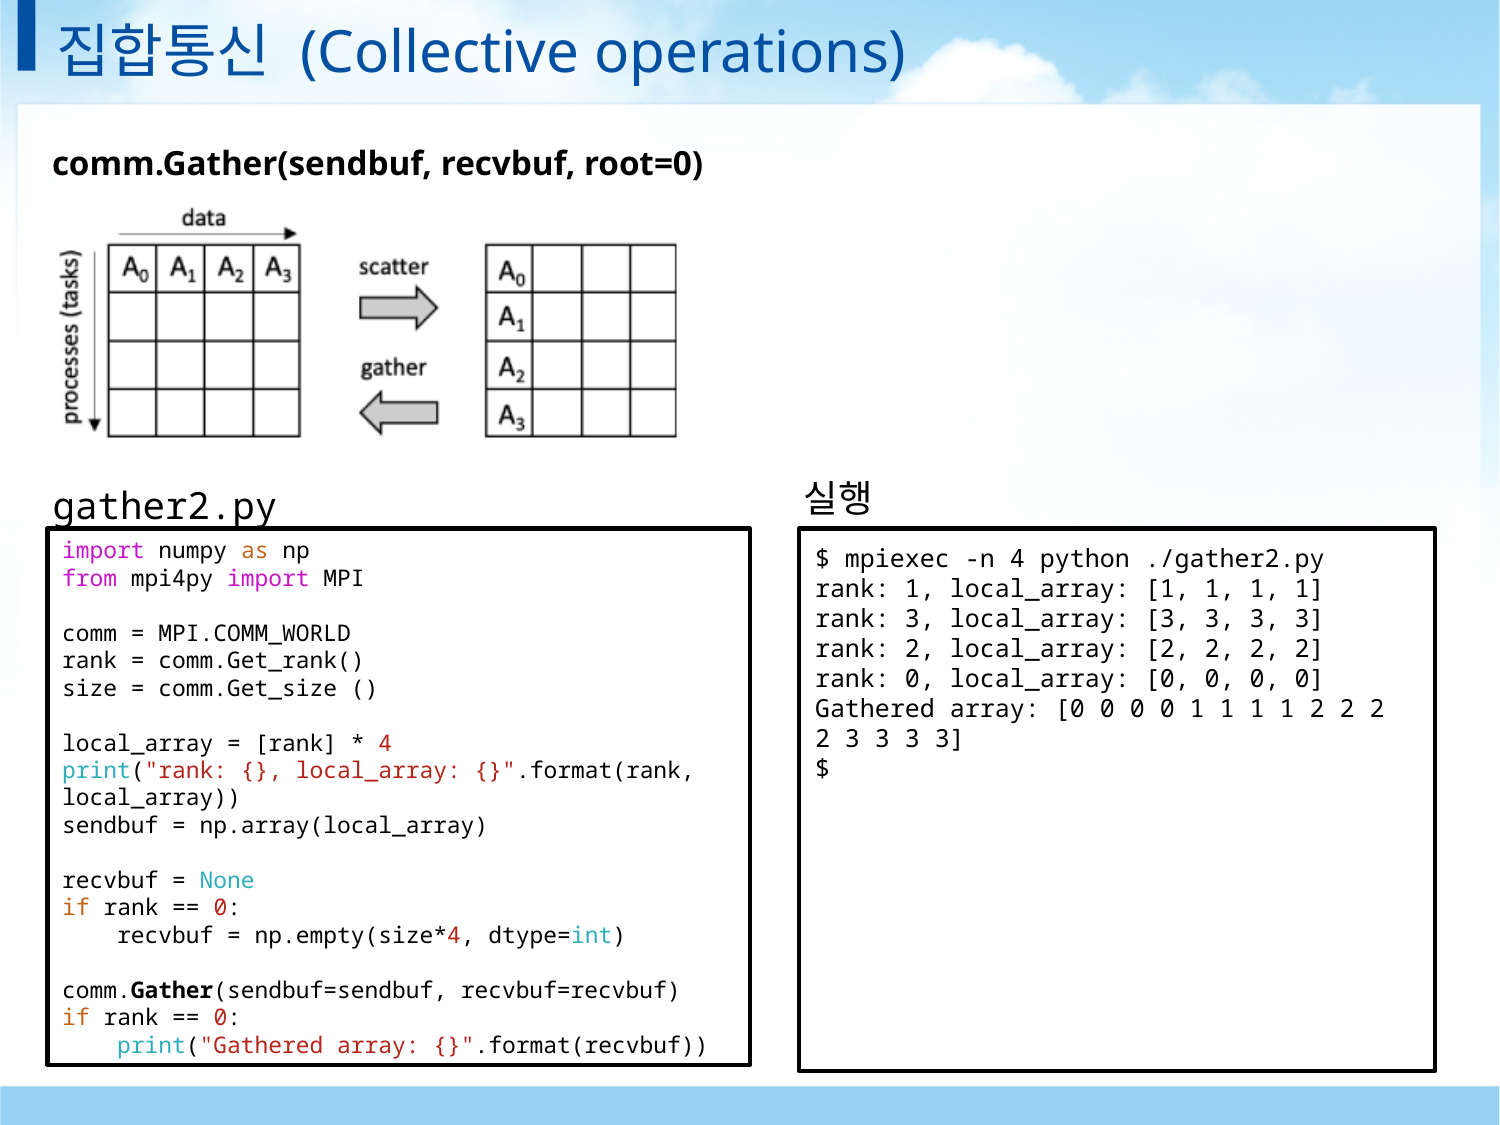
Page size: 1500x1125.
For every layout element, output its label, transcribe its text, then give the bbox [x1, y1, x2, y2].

text_box comm.Gather(sendbuf, recvbuf, root=0) [37, 135, 799, 190]
text_box import numpy as np from mpi4py import MPI comm = MPI.COMM_WORLD rank = comm.Get_rank() size = comm.Get_size () local_array = [rank] * 4 print("rank: {}, local_array: {}".format(rank, local_array)) sendbuf = np.array(local_array) recvbuf = None if rank == 0: recvbuf = np.empty(size*4, dtype=int) comm.Gather(sendbuf=sendbuf, recvbuf=recvbuf) if rank == 0: print("Gathered array: {}".format(recvbuf)) [45, 526, 752, 1067]
text_box $ mpiexec -n 4 python ./gather2.py rank: 1, local_array: [1, 1, 1, 1] rank: 3, local_array: [3, 3, 3, 3] rank: 2, local_array: [2, 2, 2, 2] rank: 0, local_array: [0, 0, 0, 0] Gathered array: [0 0 0 0 1 1 1 1 2 2 2 2 3 3 3 3] $ [800, 535, 1424, 790]
text_box [797, 526, 1437, 1073]
text_box gather2.py [37, 474, 293, 535]
text_box 실행 [788, 467, 888, 528]
picture [0, 0, 1500, 1125]
title 집합통신 (Collective operations) [41, 7, 1392, 90]
